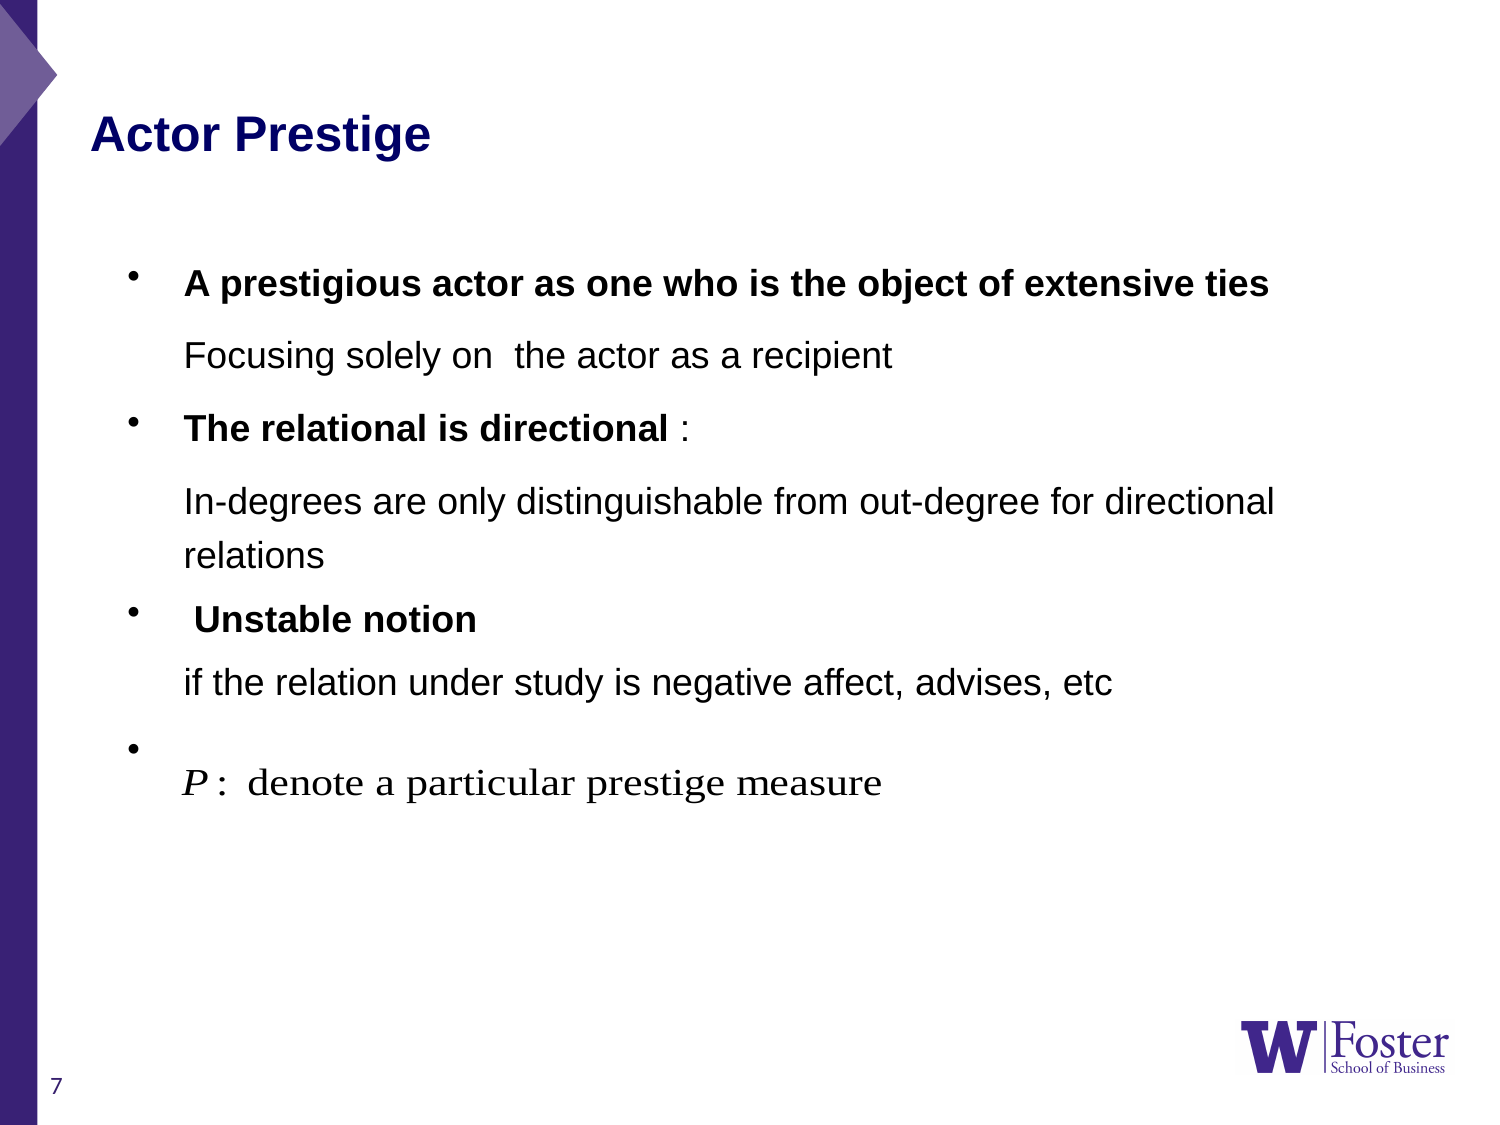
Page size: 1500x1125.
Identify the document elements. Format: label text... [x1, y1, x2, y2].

text_box Actor Prestige [74, 37, 1425, 225]
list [174, 762, 890, 810]
text_box A prestigious actor as one who is the object of extensive ties Focusing solely on the actor as a recipient The relational is directional : In-degrees are only distinguishable from out-degree for directional relations Unstable notion if the relation under study is negative affect, advises, etc [112, 242, 1388, 929]
slide_number 7 [35, 1062, 409, 1123]
picture [1235, 1019, 1455, 1075]
text_box [103, 237, 1438, 312]
